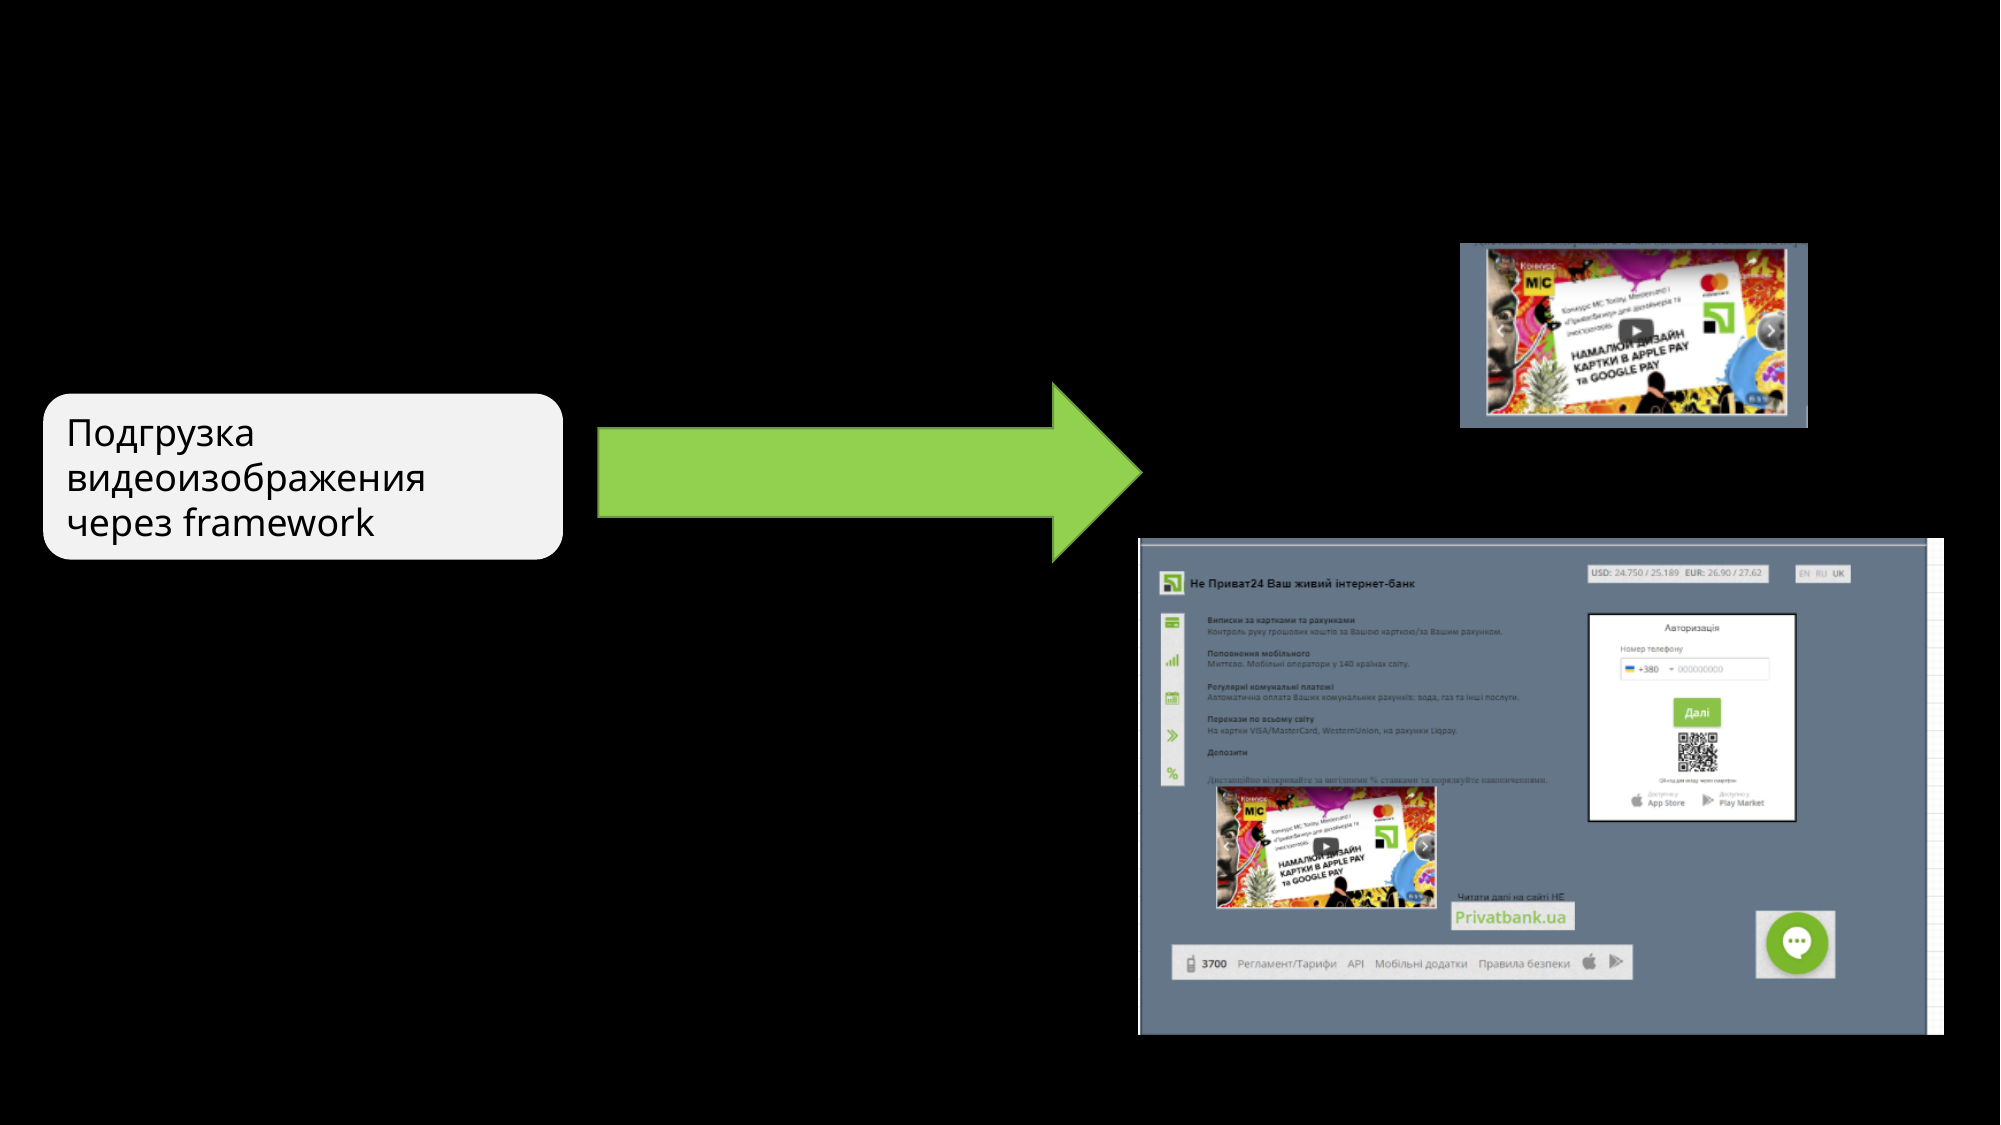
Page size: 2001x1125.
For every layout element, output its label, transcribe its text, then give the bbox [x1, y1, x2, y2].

picture [1137, 538, 1944, 1035]
text_box Подгрузка видеоизображения через framework [43, 393, 563, 560]
picture [1460, 243, 1808, 428]
text_box [597, 381, 1144, 564]
